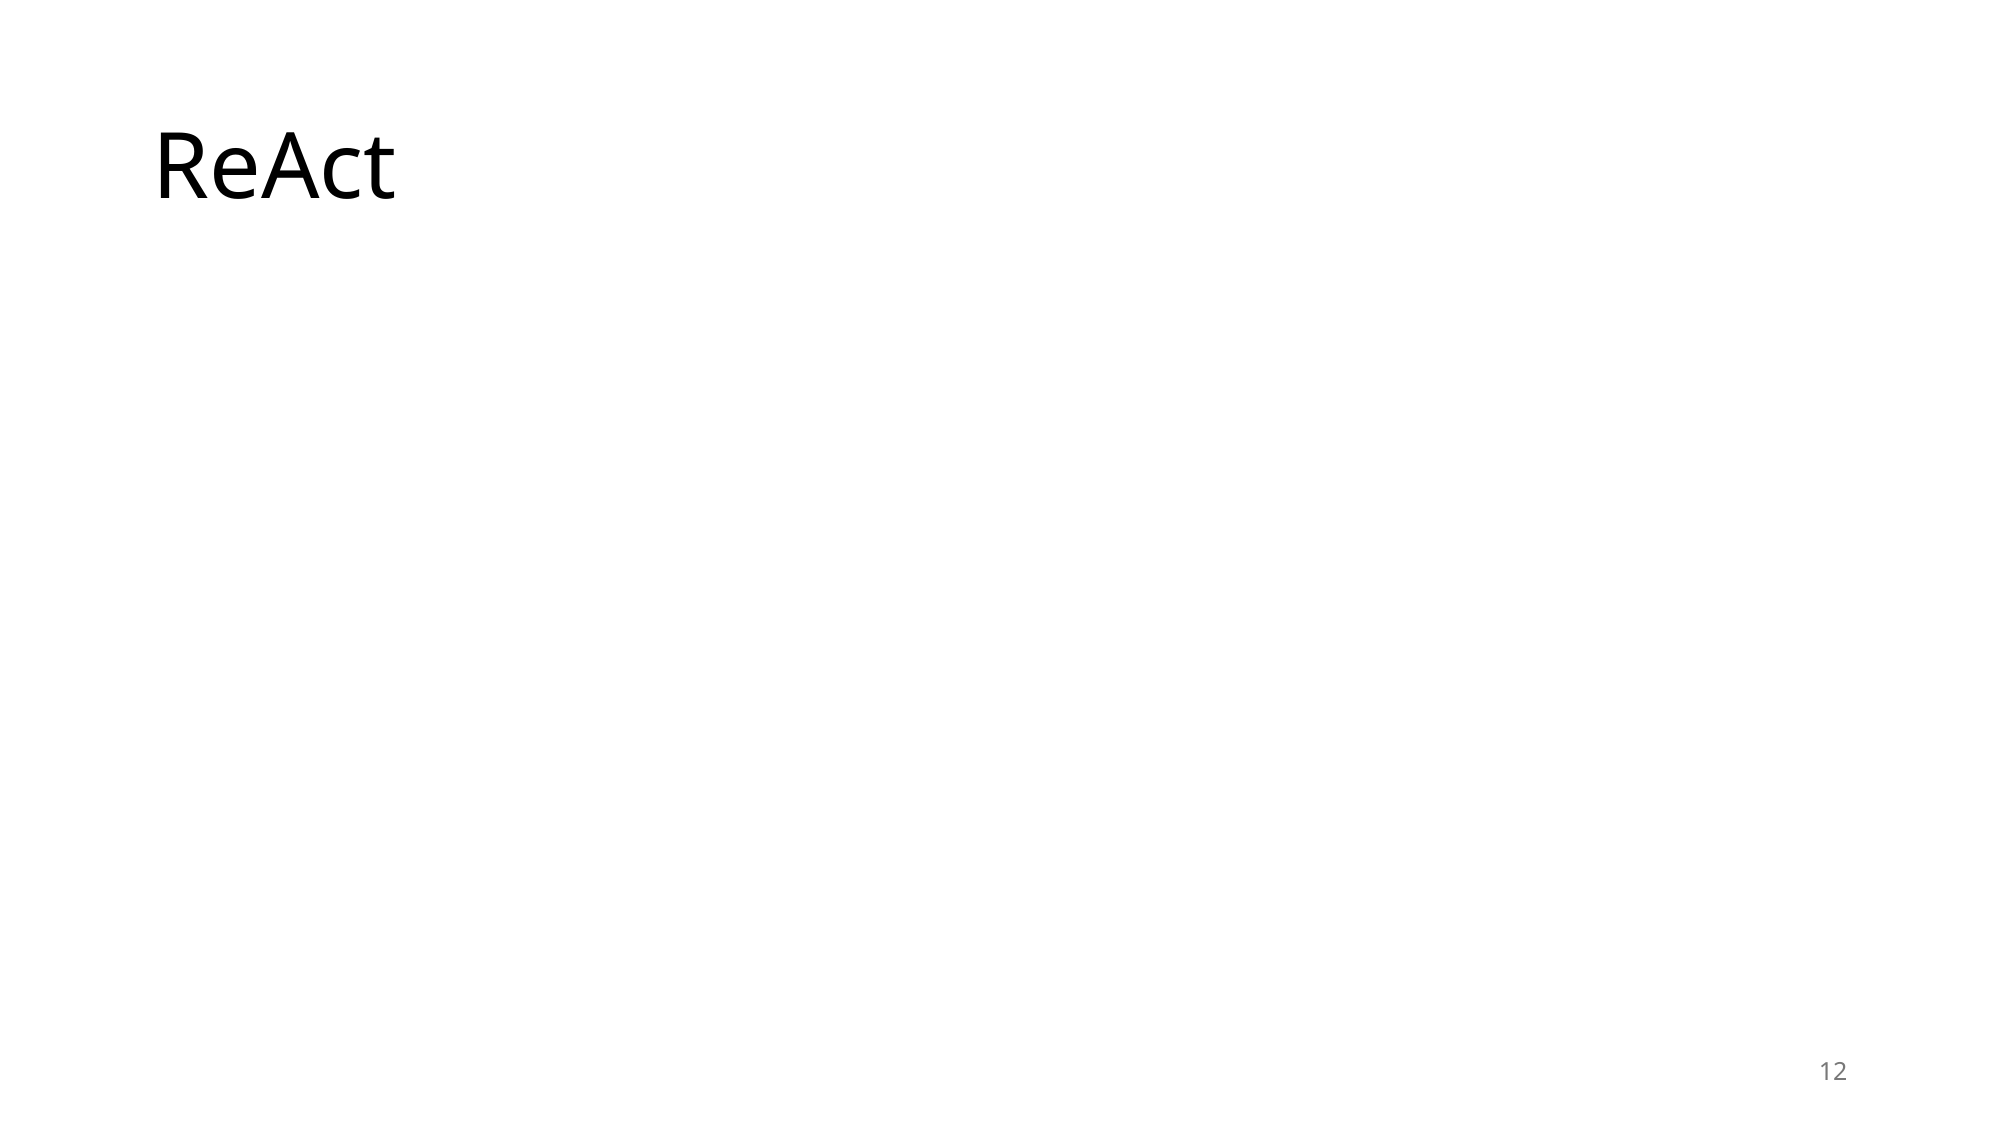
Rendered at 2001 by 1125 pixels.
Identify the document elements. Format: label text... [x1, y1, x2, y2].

slide_number 12 [1412, 1042, 1863, 1103]
title ReAct [137, 59, 1863, 278]
